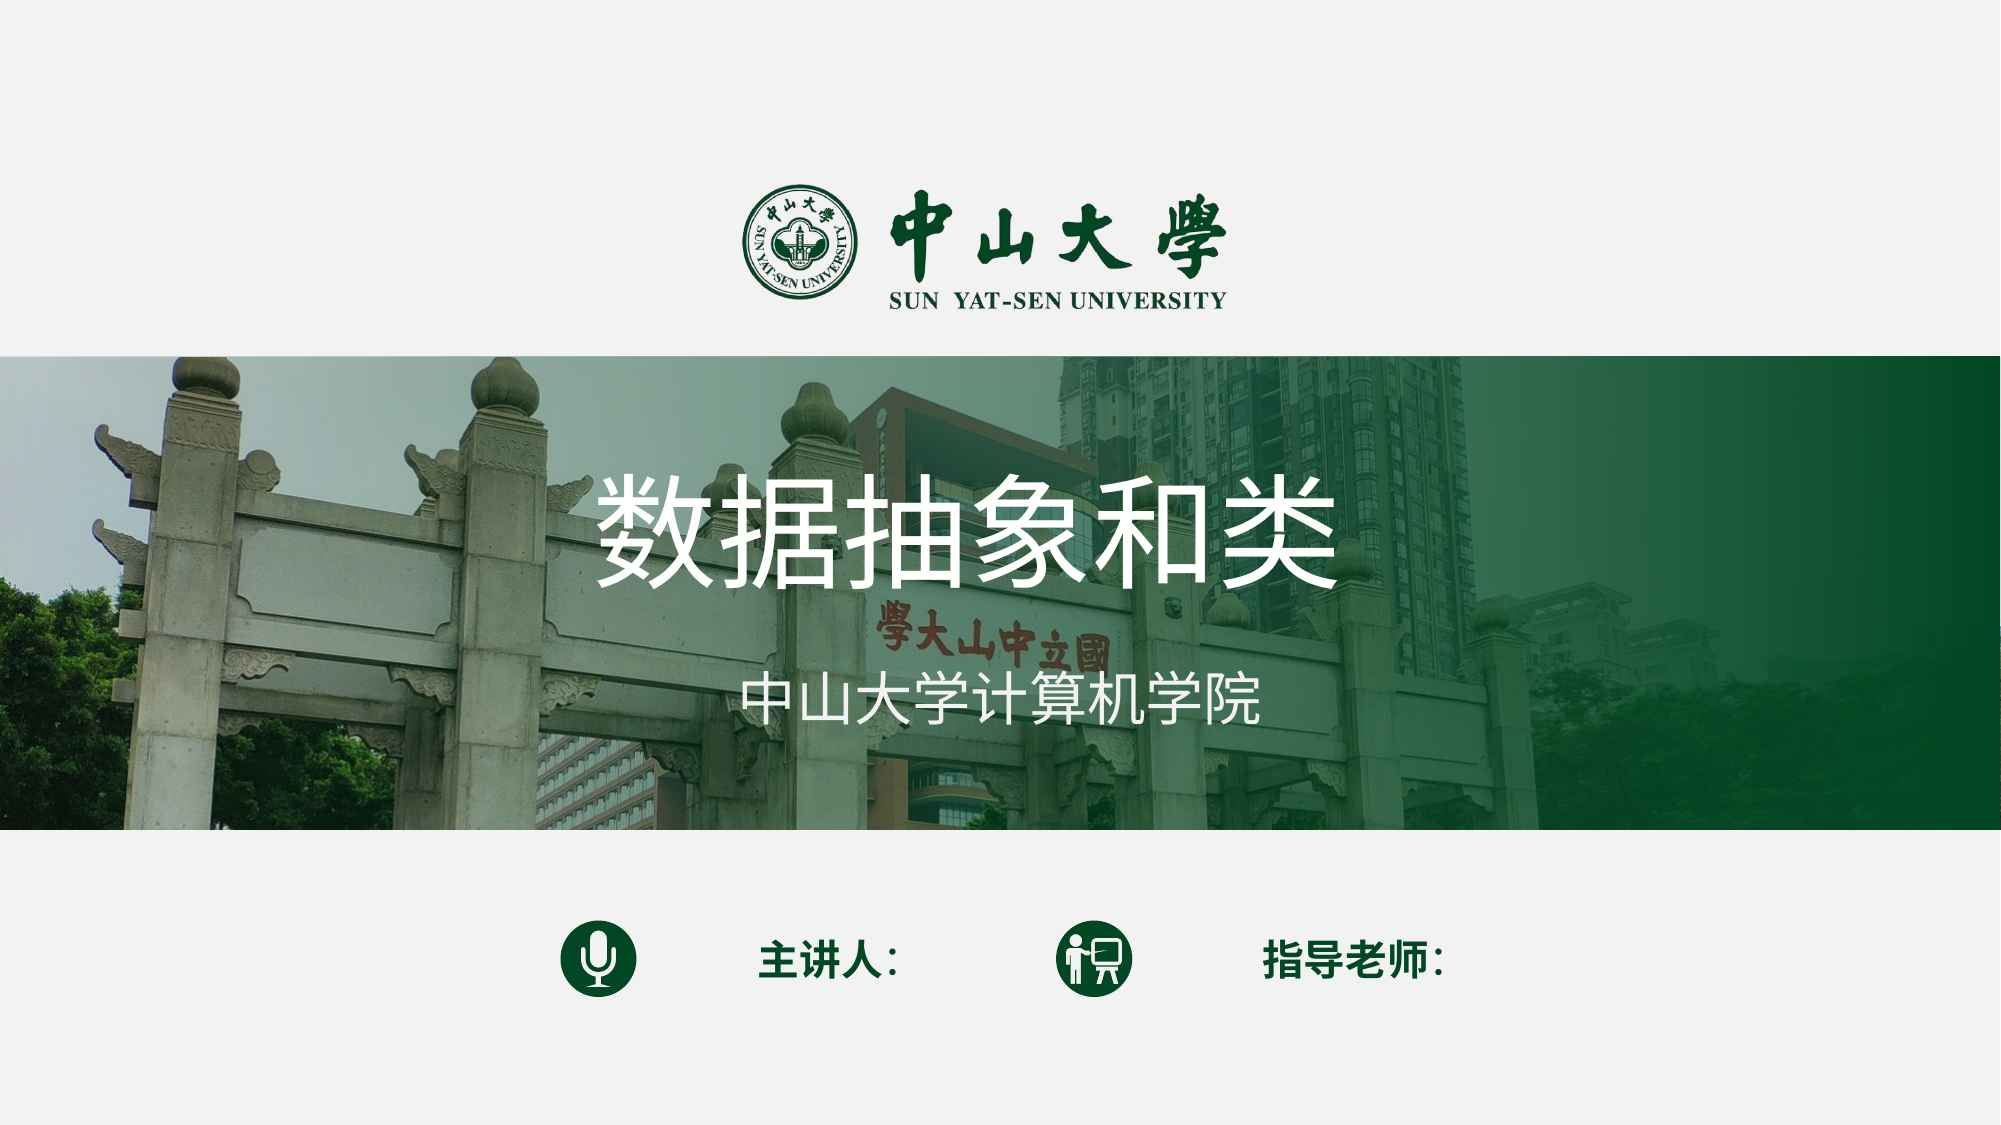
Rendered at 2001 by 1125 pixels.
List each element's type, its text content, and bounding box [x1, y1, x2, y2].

text_box [1056, 920, 1133, 998]
picture [711, 151, 1275, 328]
text_box [560, 920, 637, 998]
text_box 指导老师： [1247, 925, 1486, 991]
picture [0, 356, 2001, 830]
text_box 主讲人： [742, 925, 940, 991]
